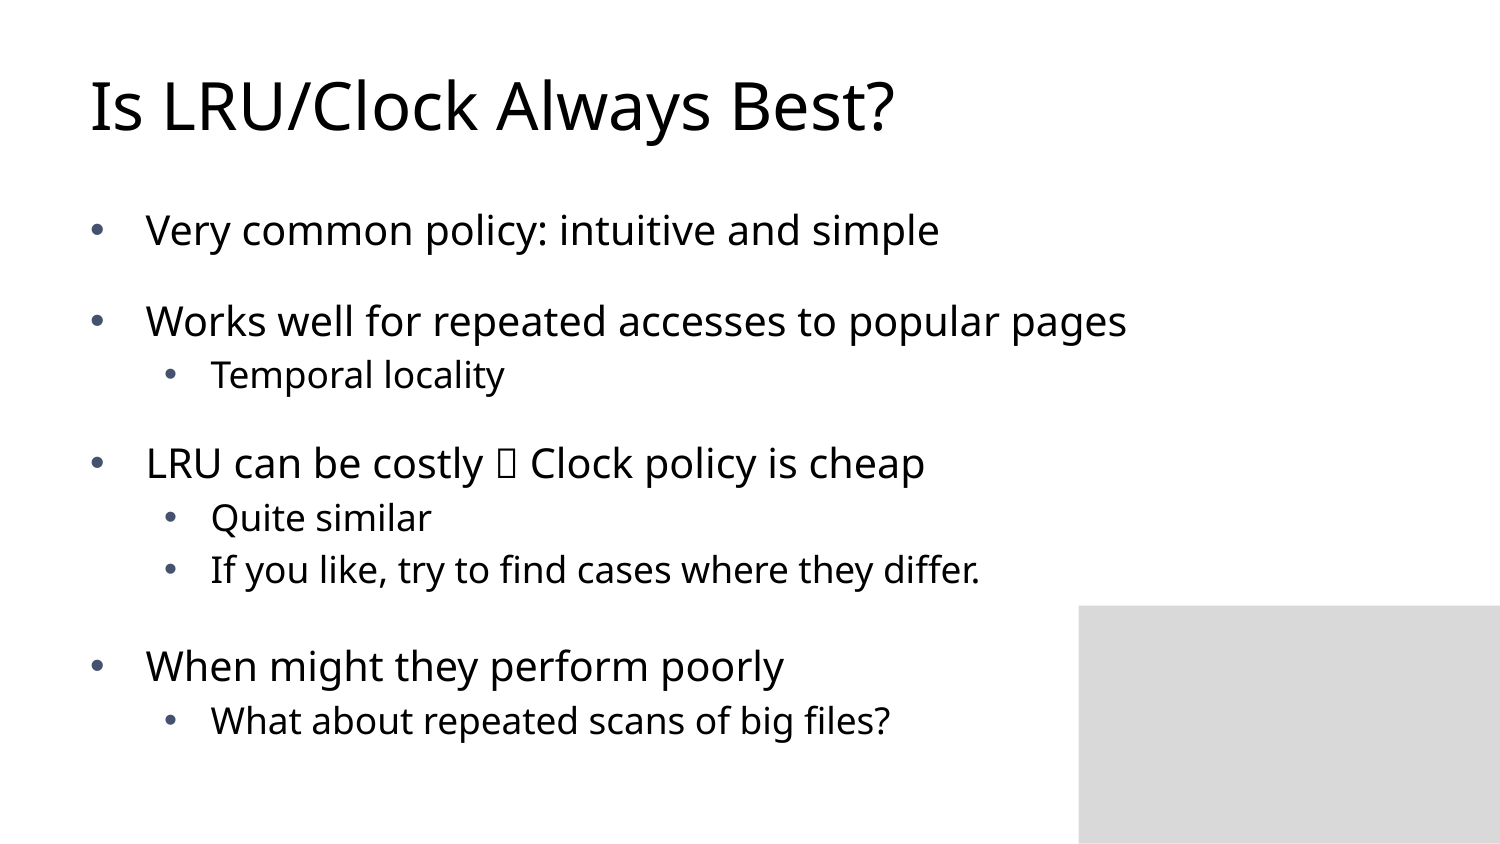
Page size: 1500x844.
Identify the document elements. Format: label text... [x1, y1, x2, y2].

list Very common policy: intuitive and simple Works well for repeated accesses to popular pages Temporal locality LRU can be costly  Clock policy is cheap Quite similar If you like, try to find cases where they differ. When might they perform poorly What about repeated scans of big files? [75, 196, 1425, 754]
title Is LRU/Clock Always Best? [75, 33, 1425, 175]
